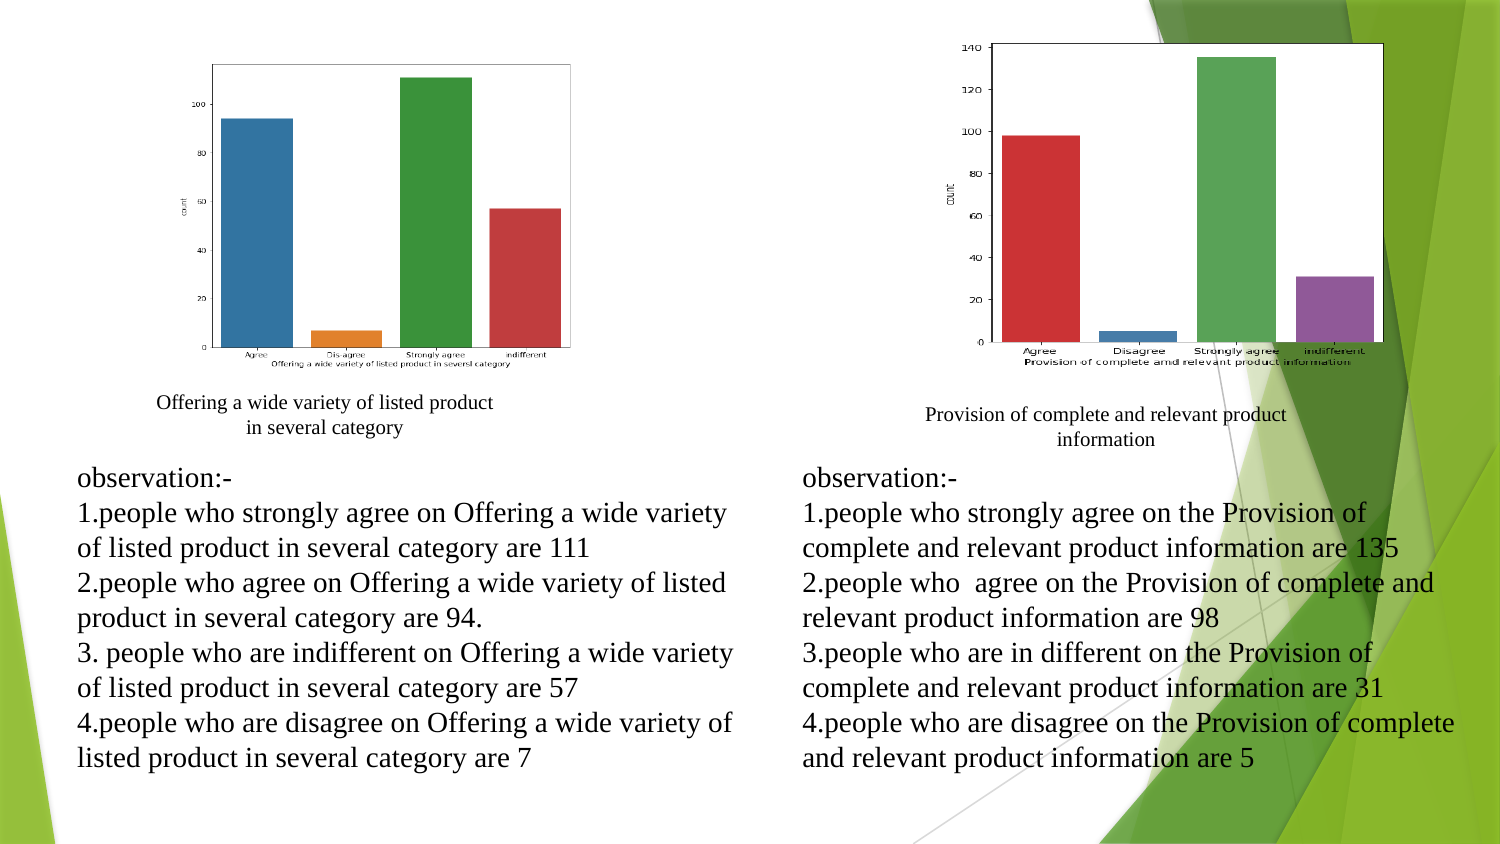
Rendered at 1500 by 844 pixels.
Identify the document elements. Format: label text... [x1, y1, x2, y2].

text_box Offering a wide variety of listed product in several category [137, 381, 513, 446]
picture [174, 58, 576, 373]
text_box Provision of complete and relevant product information [887, 393, 1325, 451]
text_box observation:- 1.people who strongly agree on Offering a wide variety of listed product in several category are 111 2.people who agree on Offering a wide variety of listed product in several category are 94. 3. people who are indifferent on Offering a wide variety of listed product in several category are 57 4.people who are disagree on Offering a wide variety of listed product in several category are 7 [62, 451, 750, 781]
picture [936, 38, 1392, 372]
text_box observation:- 1.people who strongly agree on the Provision of complete and relevant product information are 135 2.people who agree on the Provision of complete and relevant product information are 98 3.people who are in different on the Provision of complete and relevant product information are 31 4.people who are disagree on the Provision of complete and relevant product information are 5 [787, 451, 1475, 781]
